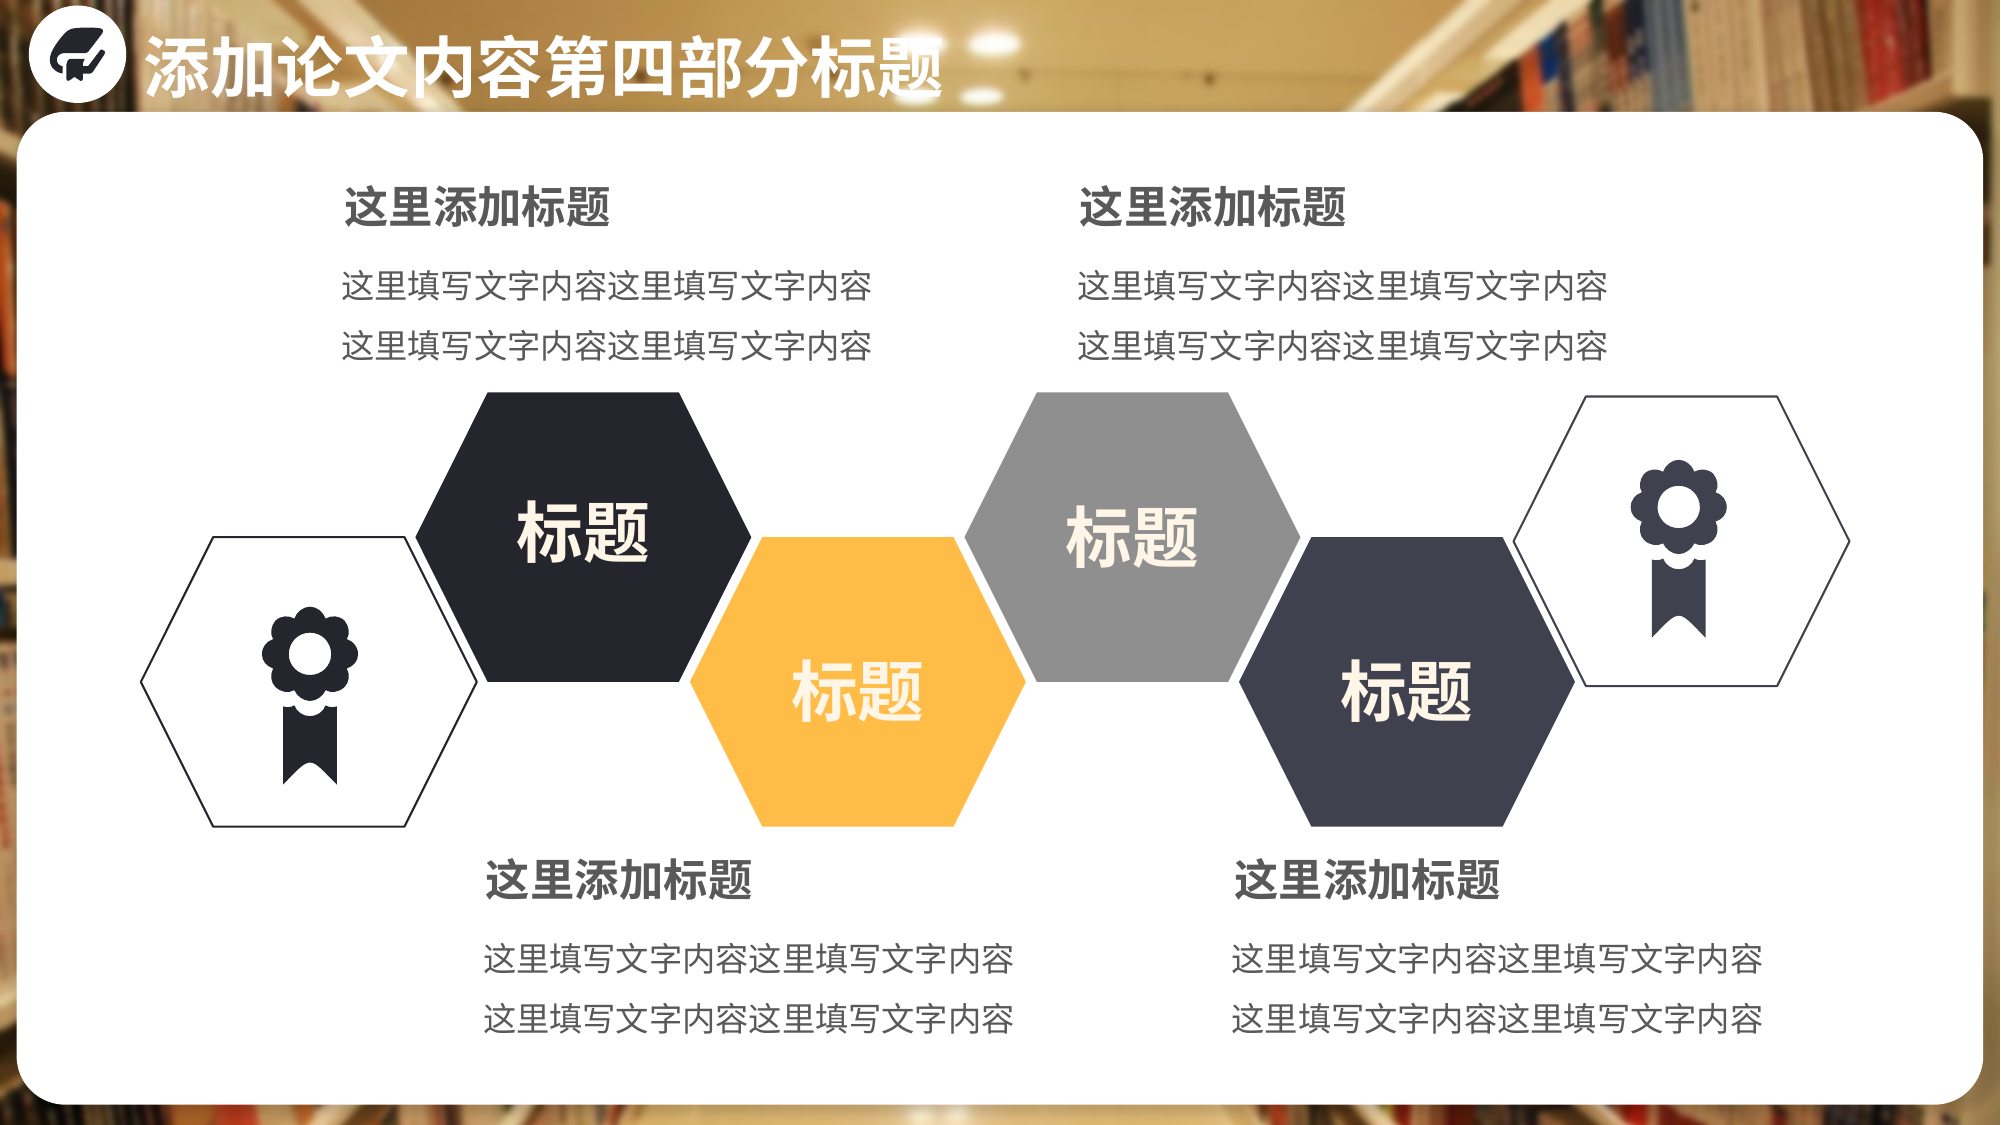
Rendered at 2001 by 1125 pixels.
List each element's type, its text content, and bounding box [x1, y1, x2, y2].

text_box 这里填写文字内容这里填写文字内容这里填写文字内容这里填写文字内容 [468, 910, 1037, 1046]
text_box 这里填写文字内容这里填写文字内容这里填写文字内容这里填写文字内容 [1216, 910, 1786, 1046]
text_box [140, 537, 477, 827]
text_box 标题 [1325, 651, 1489, 739]
text_box 这里填写文字内容这里填写文字内容这里填写文字内容这里填写文字内容 [1062, 238, 1631, 373]
picture [0, 0, 2000, 1125]
text_box [689, 537, 1026, 827]
text_box 标题 [501, 492, 665, 580]
text_box 这里添加标题 [471, 844, 979, 913]
text_box 这里添加标题 [1064, 171, 1573, 240]
text_box [15, 110, 1985, 1106]
text_box [1239, 537, 1576, 827]
text_box 标题 [1050, 497, 1214, 584]
text_box 标题 [776, 651, 940, 739]
text_box [261, 606, 359, 701]
text_box [1513, 396, 1850, 687]
text_box 这里添加标题 [329, 171, 837, 240]
text_box 这里添加标题 [1219, 844, 1727, 913]
text_box [415, 392, 752, 682]
text_box [964, 392, 1301, 682]
text_box [1651, 558, 1706, 638]
text_box 添加论文内容第四部分标题 [128, 0, 1065, 113]
text_box 这里填写文字内容这里填写文字内容这里填写文字内容这里填写文字内容 [326, 238, 896, 373]
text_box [28, 5, 127, 103]
text_box [283, 705, 337, 785]
text_box [1630, 459, 1727, 555]
